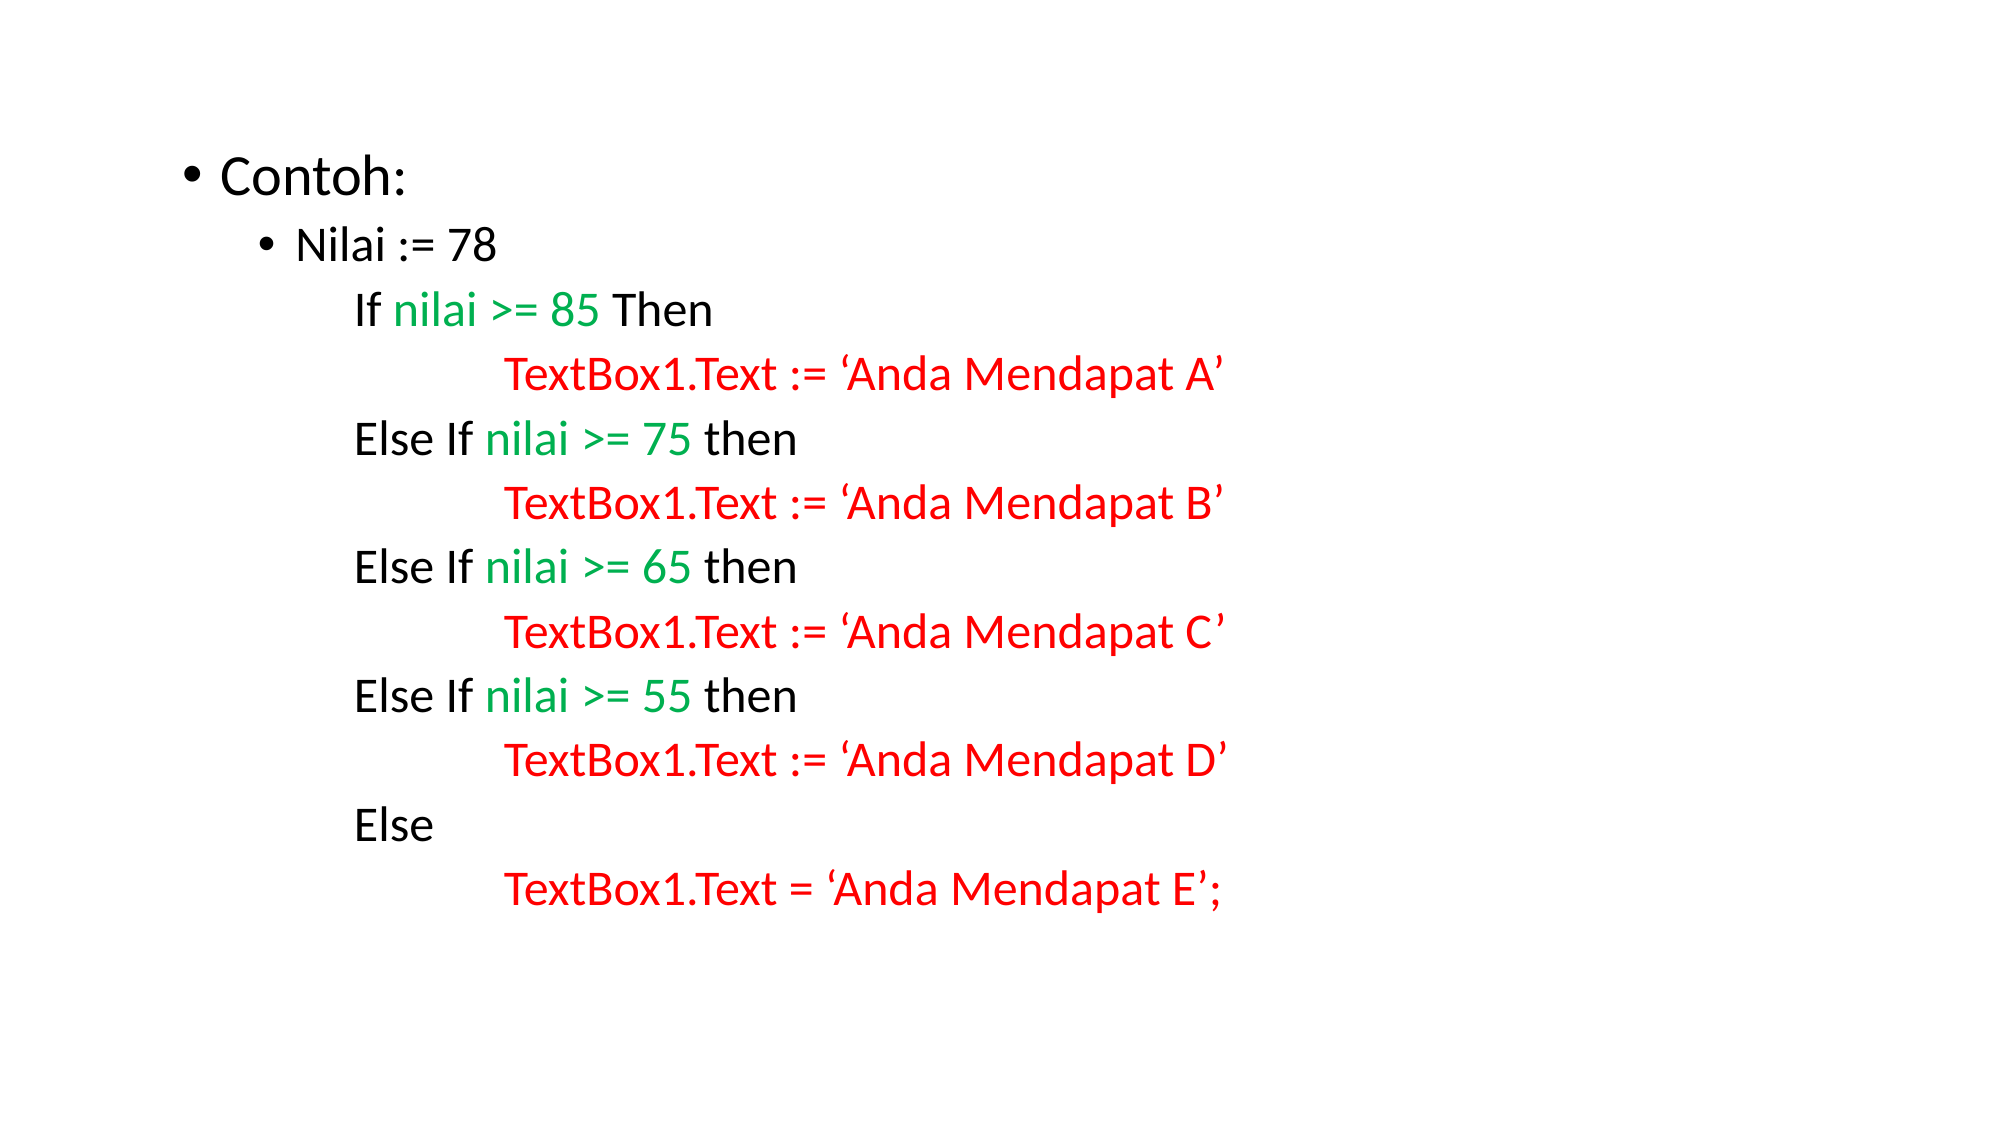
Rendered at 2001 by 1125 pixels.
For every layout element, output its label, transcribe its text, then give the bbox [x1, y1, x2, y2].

list Contoh: Nilai := 78 If nilai >= 85 Then TextBox1.Text := ‘Anda Mendapat A’ Else If nilai >= 75 then TextBox1.Text := ‘Anda Mendapat B’ Else If nilai >= 65 then TextBox1.Text := ‘Anda Mendapat C’ Else If nilai >= 55 then TextBox1.Text := ‘Anda Mendapat D’ Else TextBox1.Text = ‘Anda Mendapat E’; [168, 138, 1763, 1035]
